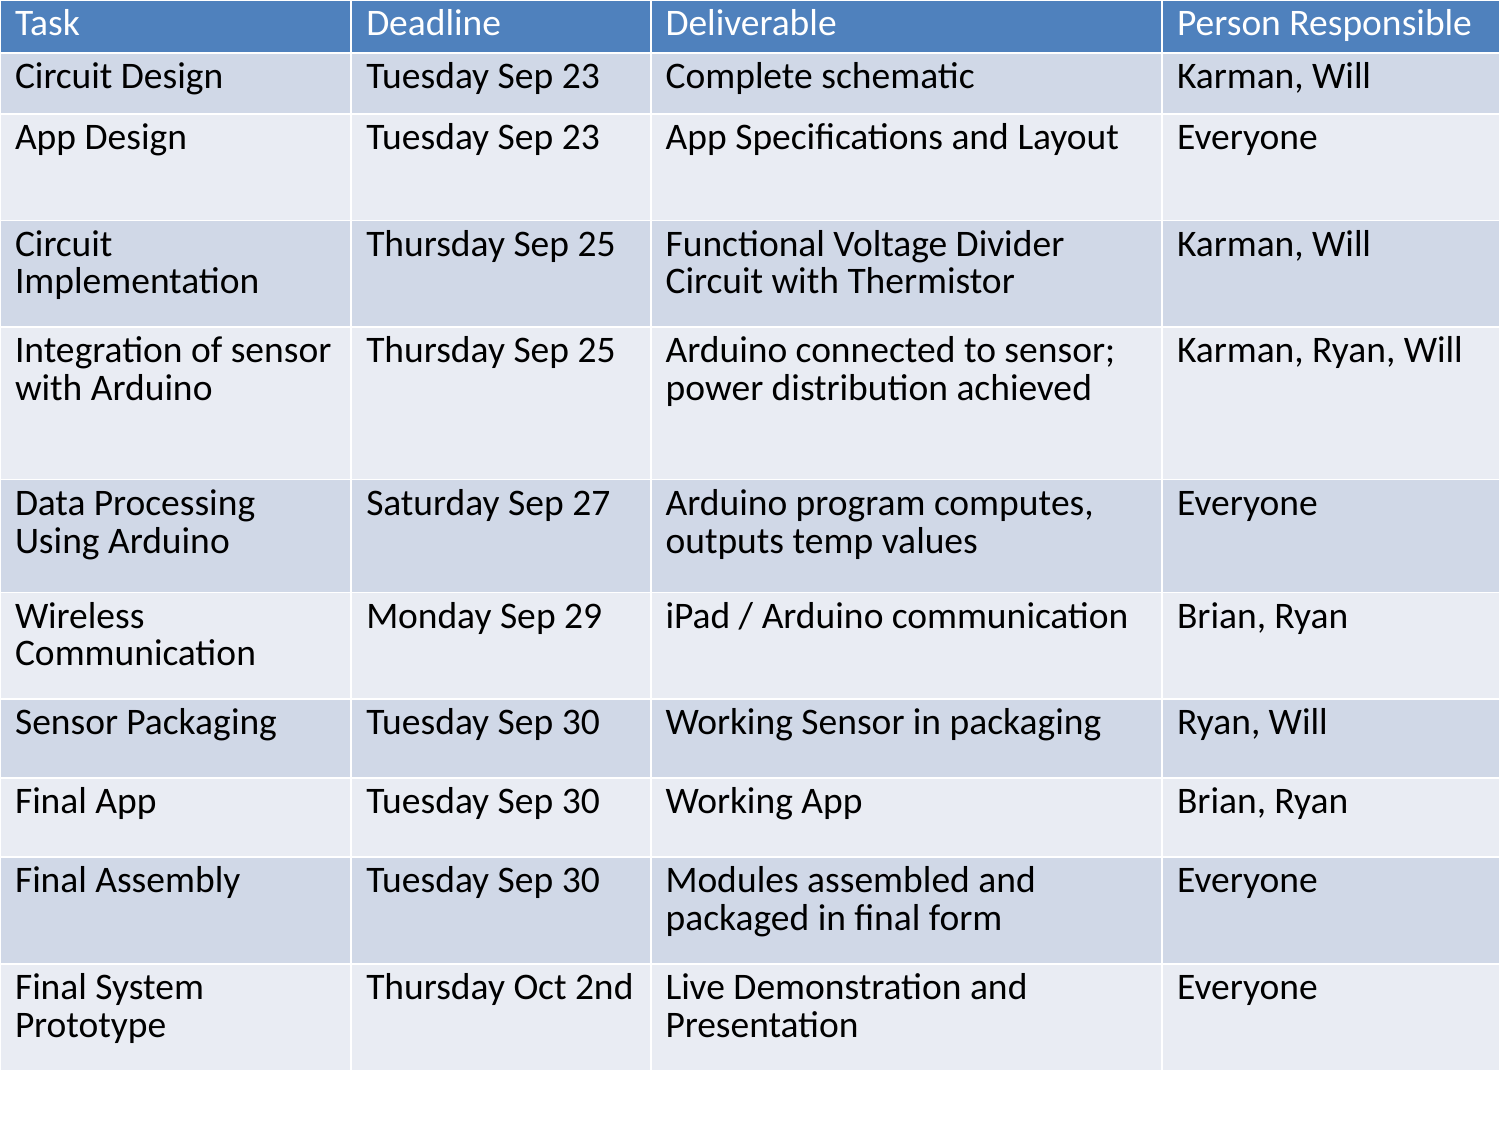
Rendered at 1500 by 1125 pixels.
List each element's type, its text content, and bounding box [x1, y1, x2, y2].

table_header Deadline [352, 1, 650, 52]
table_cell Everyone [1163, 480, 1499, 592]
table_cell Thursday Sep 25 [352, 328, 650, 479]
table_cell Thursday Sep 25 [352, 221, 650, 326]
table_cell Circuit Implementation [1, 221, 350, 326]
table_cell Tuesday Sep 30 [352, 700, 650, 777]
table_cell Working Sensor in packaging [652, 700, 1161, 777]
table_cell App Design [1, 115, 350, 220]
table_cell Wireless Communication [1, 593, 350, 698]
table_cell Complete schematic [652, 54, 1161, 113]
table_cell Tuesday Sep 23 [352, 54, 650, 113]
table_cell iPad / Arduino communication [652, 593, 1161, 698]
table_cell Ryan, Will [1163, 700, 1499, 777]
table_cell Tuesday Sep 30 [352, 779, 650, 856]
table_cell Circuit Design [1, 54, 350, 113]
table_cell Live Demonstration and Presentation [652, 965, 1161, 1070]
table_cell Karman, Ryan, Will [1163, 328, 1499, 479]
table_cell Brian, Ryan [1163, 593, 1499, 698]
table_cell Brian, Ryan [1163, 779, 1499, 856]
table_header Deliverable [652, 1, 1161, 52]
table_cell Tuesday Sep 30 [352, 858, 650, 963]
table_cell Final App [1, 779, 350, 856]
table_cell Everyone [1163, 965, 1499, 1070]
table_cell Tuesday Sep 23 [352, 115, 650, 220]
table_header Task [1, 1, 350, 52]
table_cell Everyone [1163, 858, 1499, 963]
table_cell Data Processing Using Arduino [1, 480, 350, 592]
table_cell Functional Voltage Divider Circuit with Thermistor [652, 221, 1161, 326]
table_cell Modules assembled and packaged in final form [652, 858, 1161, 963]
table_cell Arduino program computes, outputs temp values [652, 480, 1161, 592]
table_header Person Responsible [1163, 1, 1499, 52]
table_cell Sensor Packaging [1, 700, 350, 777]
table_cell Monday Sep 29 [352, 593, 650, 698]
table_cell Karman, Will [1163, 54, 1499, 113]
table_cell App Specifications and Layout [652, 115, 1161, 220]
table_cell Thursday Oct 2nd [352, 965, 650, 1070]
table_cell Final System Prototype [1, 965, 350, 1070]
table_cell Karman, Will [1163, 221, 1499, 326]
table_cell Final Assembly [1, 858, 350, 963]
table_cell Everyone [1163, 115, 1499, 220]
table_cell Working App [652, 779, 1161, 856]
table_cell Arduino connected to sensor; power distribution achieved [652, 328, 1161, 479]
table_cell Integration of sensor with Arduino [1, 328, 350, 479]
table_cell Saturday Sep 27 [352, 480, 650, 592]
